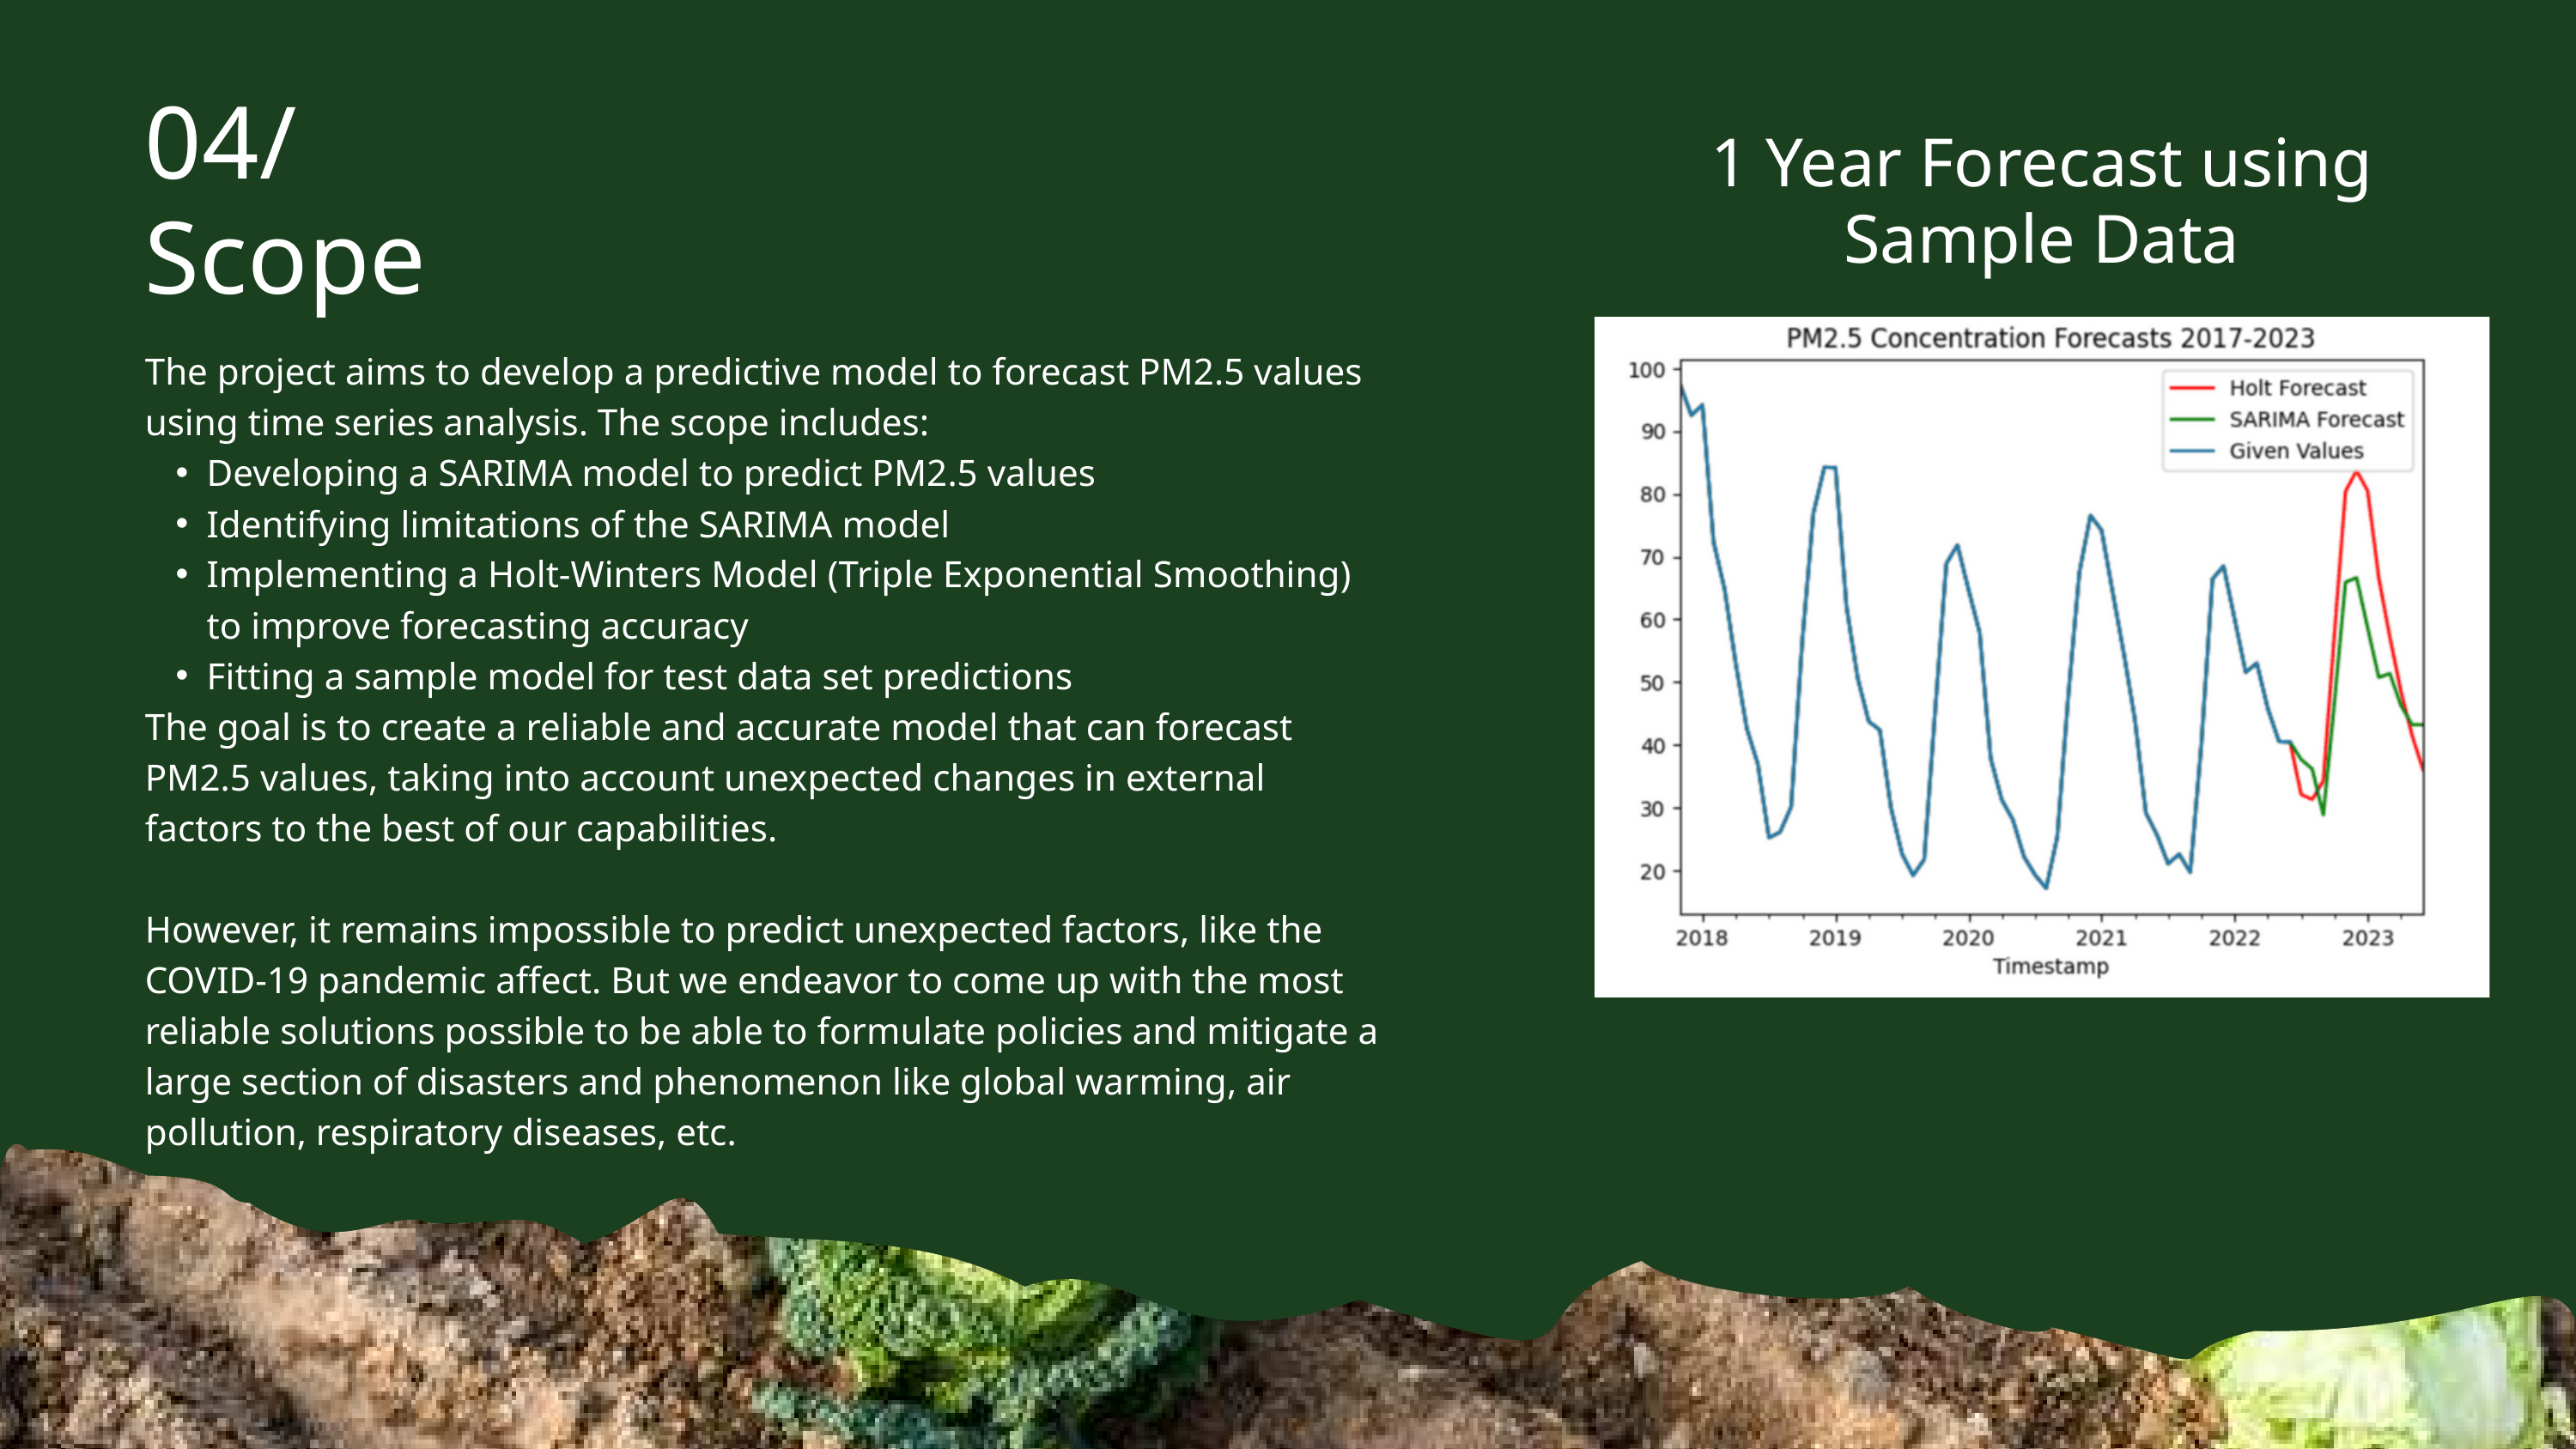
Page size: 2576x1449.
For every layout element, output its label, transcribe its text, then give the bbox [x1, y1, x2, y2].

text_box 04/ Scope [144, 83, 875, 314]
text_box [0, 1143, 2576, 1449]
text_box [1595, 317, 2490, 997]
text_box 1 Year Forecast using Sample Data [1710, 123, 2375, 277]
text_box The project aims to develop a predictive model to forecast PM2.5 values using time series analysis. The scope includes: Developing a SARIMA model to predict PM2.5 values Identifying limitations of the SARIMA model Implementing a Holt-Winters Model (Triple Exponential Smoothing) to improve forecasting accuracy Fitting a sample model for test data set predictions The goal is to create a reliable and accurate model that can forecast PM2.5 values, taking into account unexpected changes in external factors to the best of our capabilities. However, it remains impossible to predict unexpected factors, like the COVID-19 pandemic affect. But we endeavor to come up with the most reliable solutions possible to be able to formulate policies and mitigate a large section of disasters and phenomenon like global warming, air pollution, respiratory diseases, etc. [144, 342, 1383, 1141]
